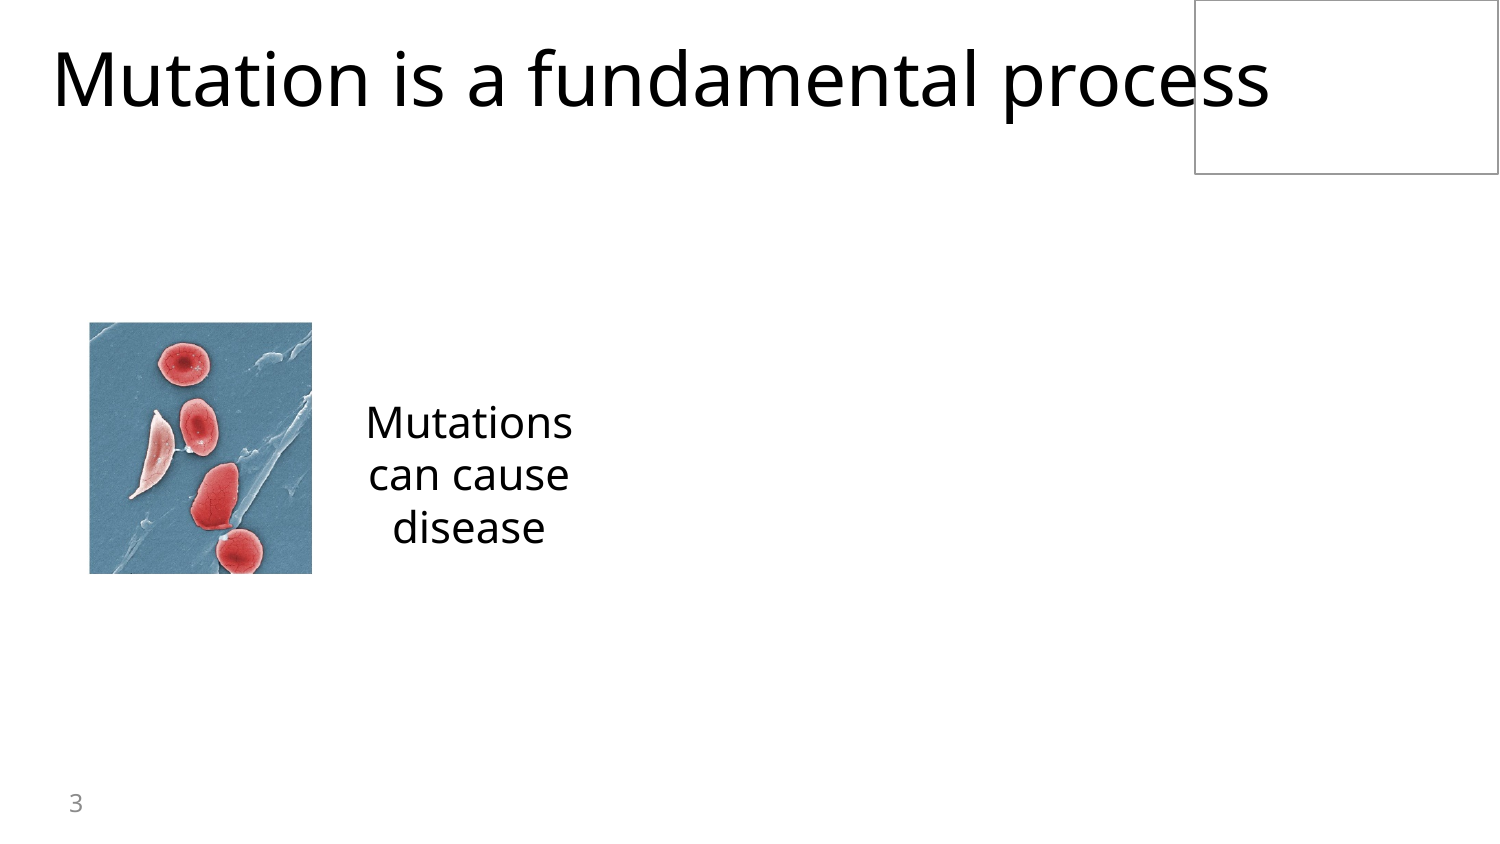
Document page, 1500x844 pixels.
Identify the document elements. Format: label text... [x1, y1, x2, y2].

text_box Mutations can cause disease [317, 387, 628, 560]
picture [87, 320, 313, 575]
slide_number 3 [54, 782, 405, 827]
title Mutation is a fundamental process [35, 5, 1471, 147]
